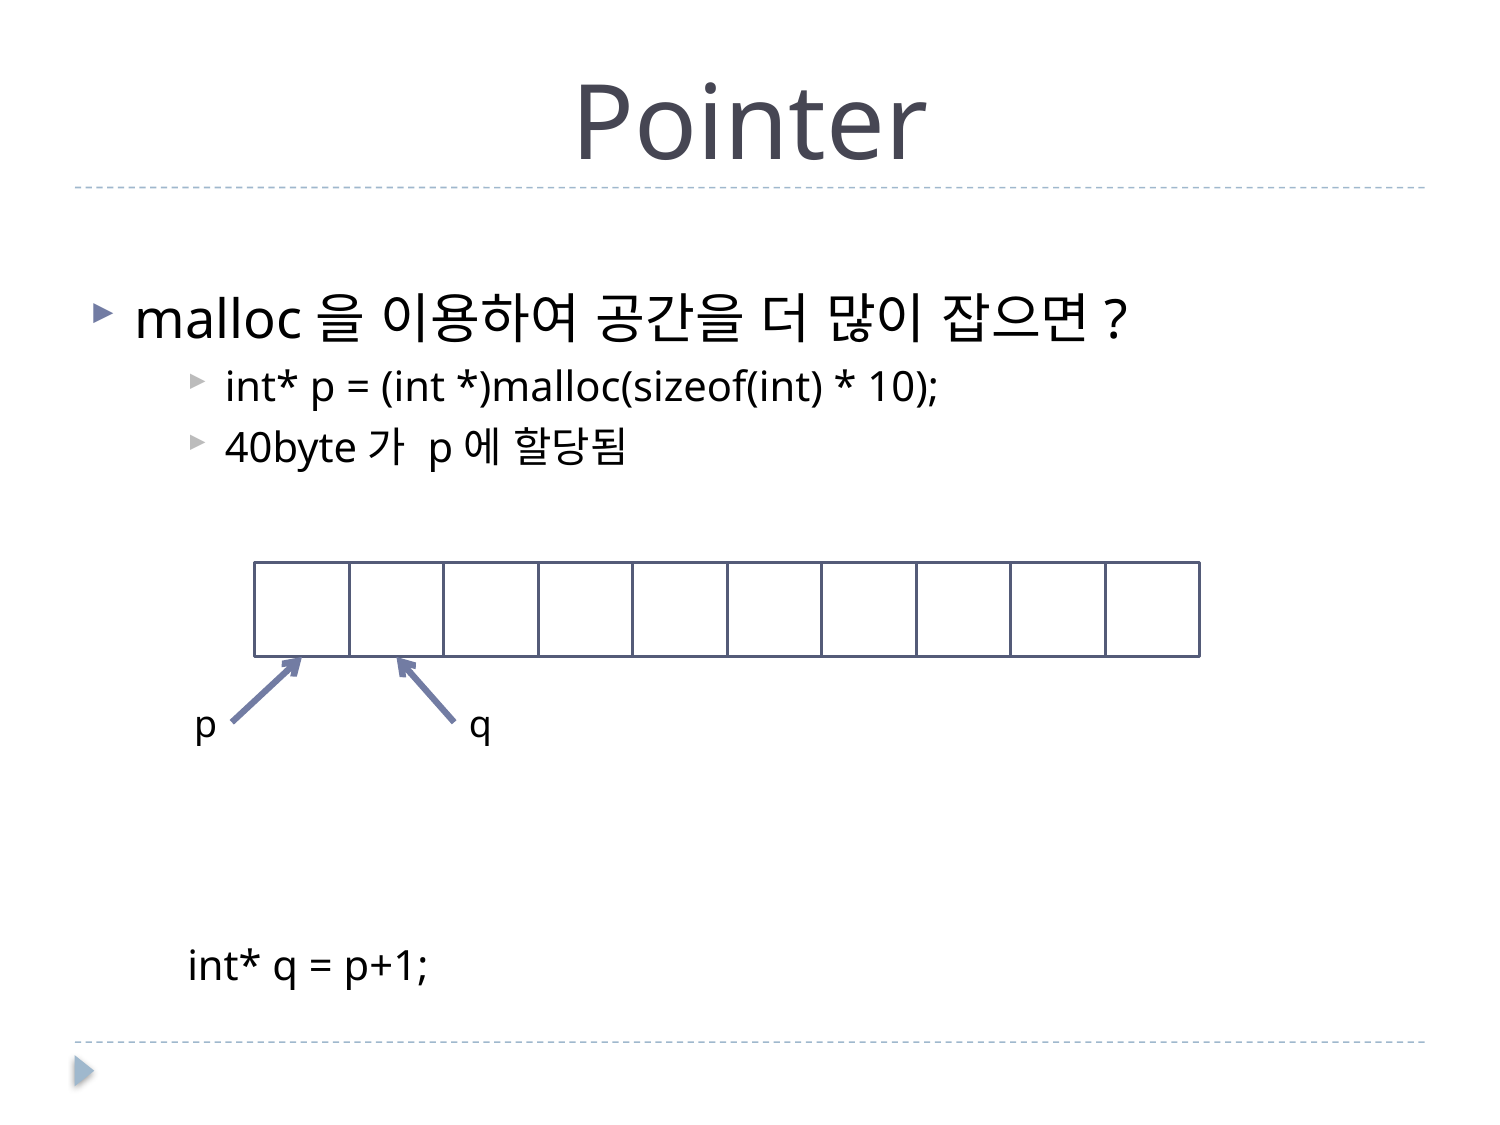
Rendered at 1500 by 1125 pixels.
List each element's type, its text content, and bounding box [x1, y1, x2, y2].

text_box q [454, 692, 507, 753]
text_box [915, 561, 1009, 658]
text_box [820, 561, 915, 658]
title Pointer [75, 24, 1425, 188]
text_box [253, 561, 348, 658]
text_box [442, 561, 537, 658]
text_box [1009, 561, 1104, 658]
text_box [348, 561, 442, 658]
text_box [396, 656, 456, 723]
list malloc을 이용하여 공간을 더 많이 잡으면? int* p = (int *)malloc(sizeof(int) * 10); 40byte가 p에 할당됨 int* q = p+1; [75, 200, 1425, 1059]
text_box p [179, 692, 232, 753]
text_box [631, 561, 726, 658]
text_box [726, 561, 820, 658]
text_box [1104, 561, 1201, 658]
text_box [229, 656, 303, 723]
text_box [537, 561, 631, 658]
